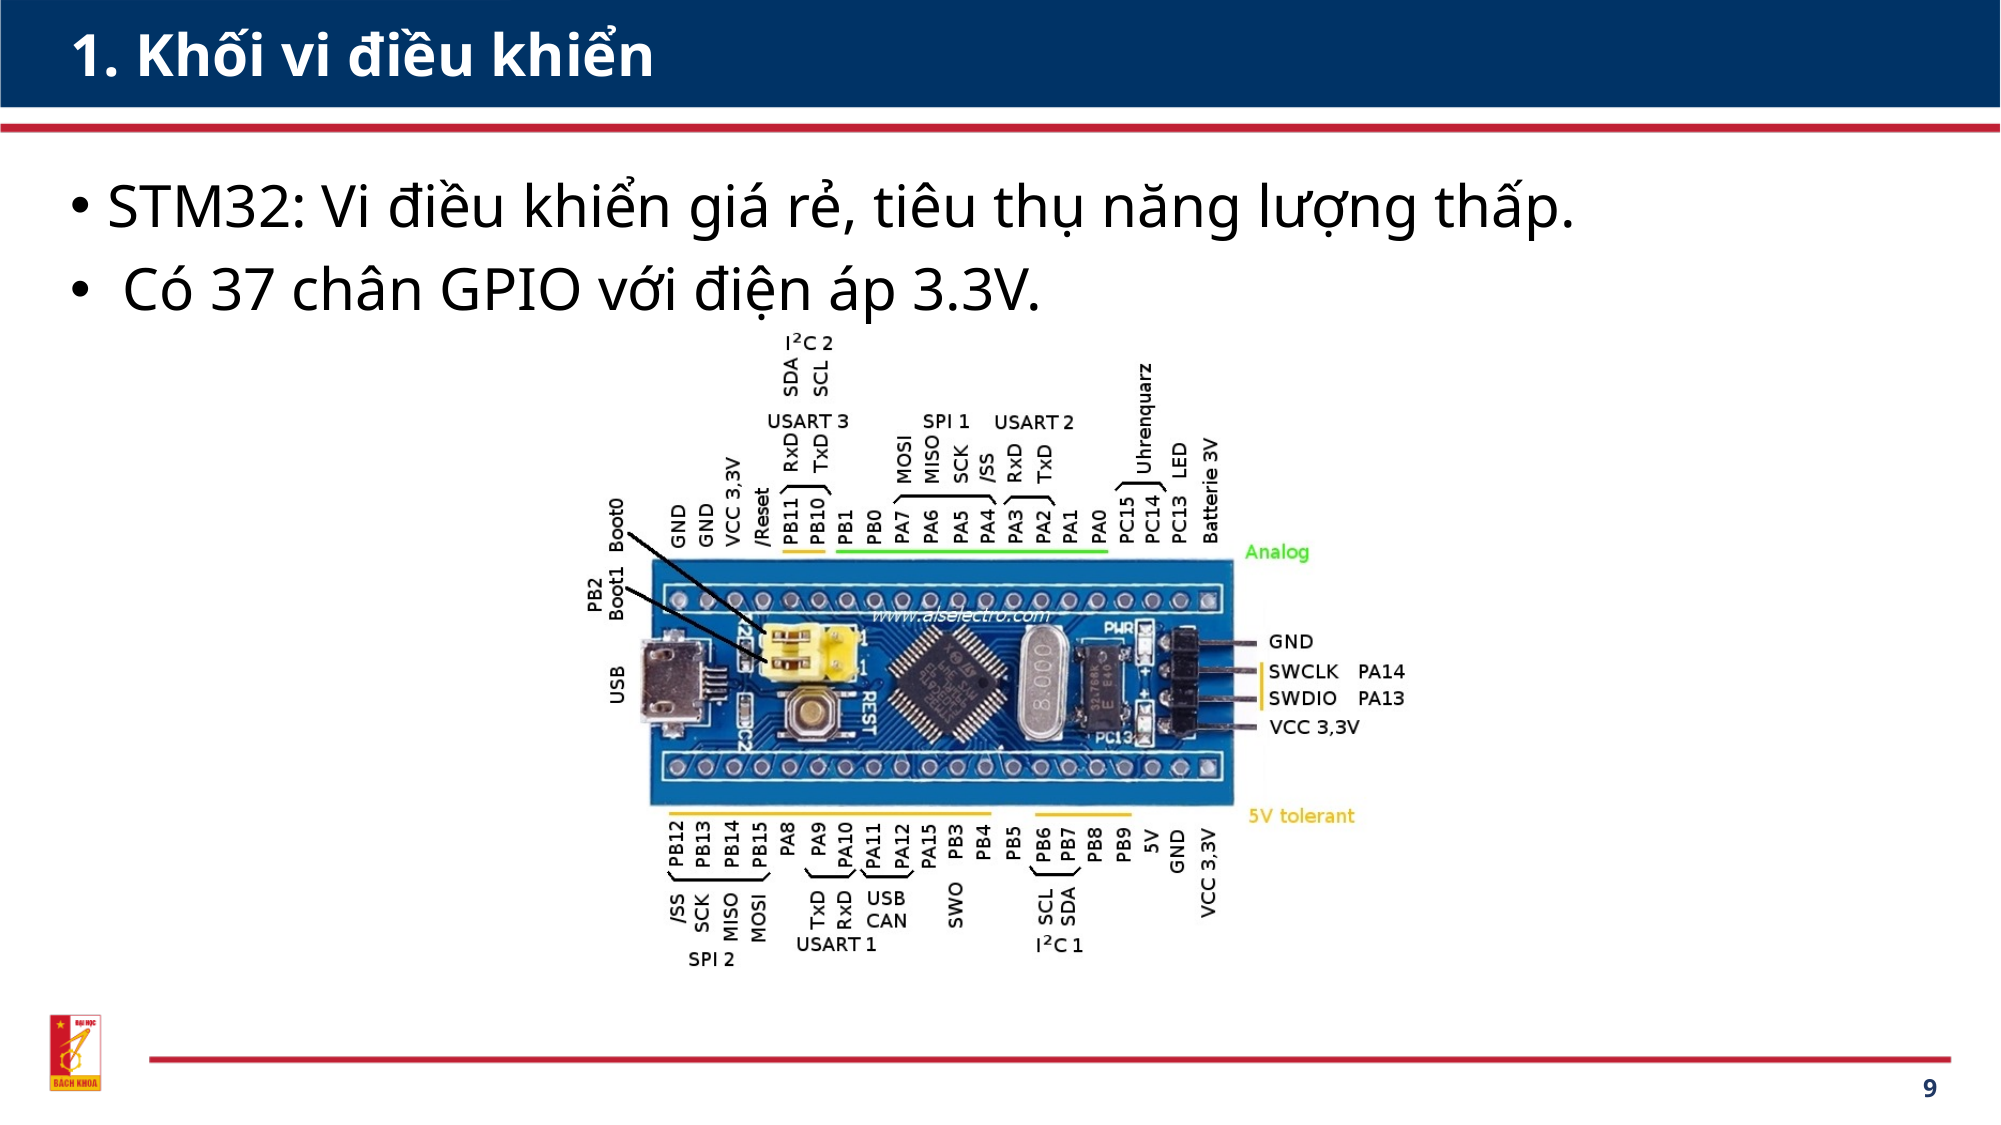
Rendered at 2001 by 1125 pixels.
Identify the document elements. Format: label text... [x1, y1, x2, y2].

list STM32: Vi điều khiển giá rẻ, tiêu thụ năng lượng thấp. Có 37 chân GPIO với điện áp 3.3V. [55, 169, 1945, 980]
title 1. Khối vi điều khiển [55, 18, 1945, 90]
picture [0, 0, 2001, 1125]
slide_number 9 [1502, 1065, 1953, 1125]
